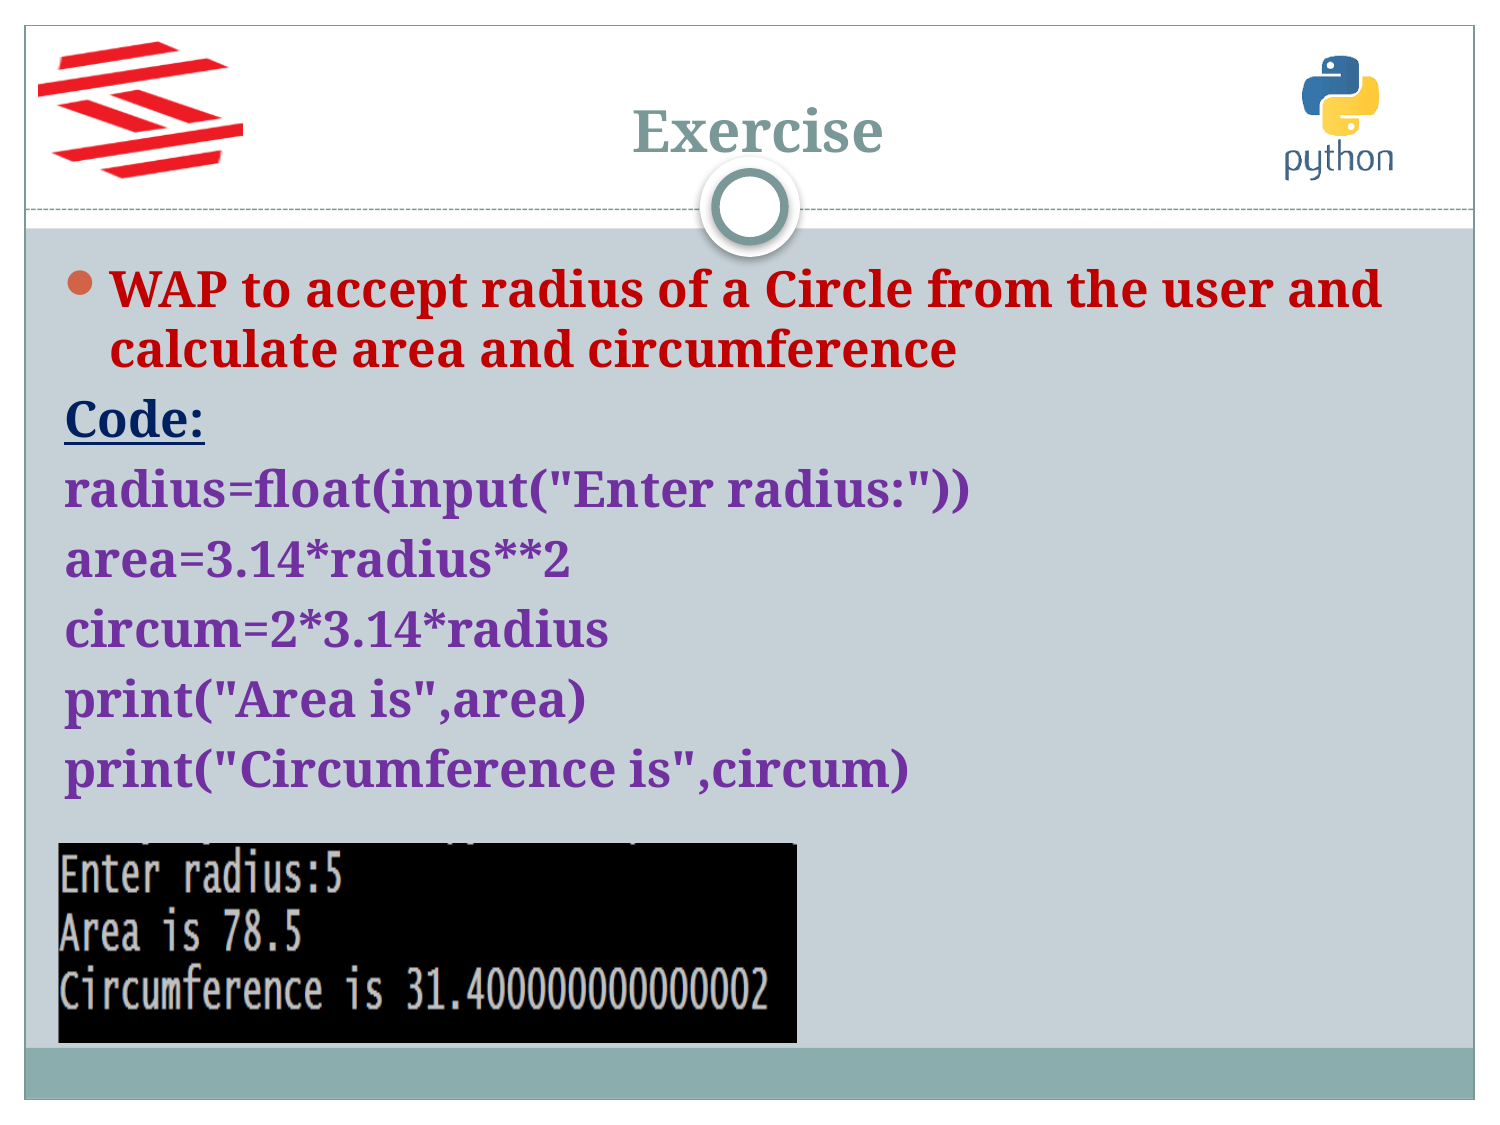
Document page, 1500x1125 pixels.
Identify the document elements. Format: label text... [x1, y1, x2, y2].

picture [37, 40, 243, 185]
list WAP to accept radius of a Circle from the user and calculate area and circumference Code: radius=float(input("Enter radius:")) area=3.14*radius**2 circum=2*3.14*radius print("Area is",area) print("Circumference is",circum) [49, 250, 1445, 1047]
picture [58, 843, 797, 1044]
picture [1206, 53, 1471, 186]
title Exercise [248, 46, 1459, 172]
